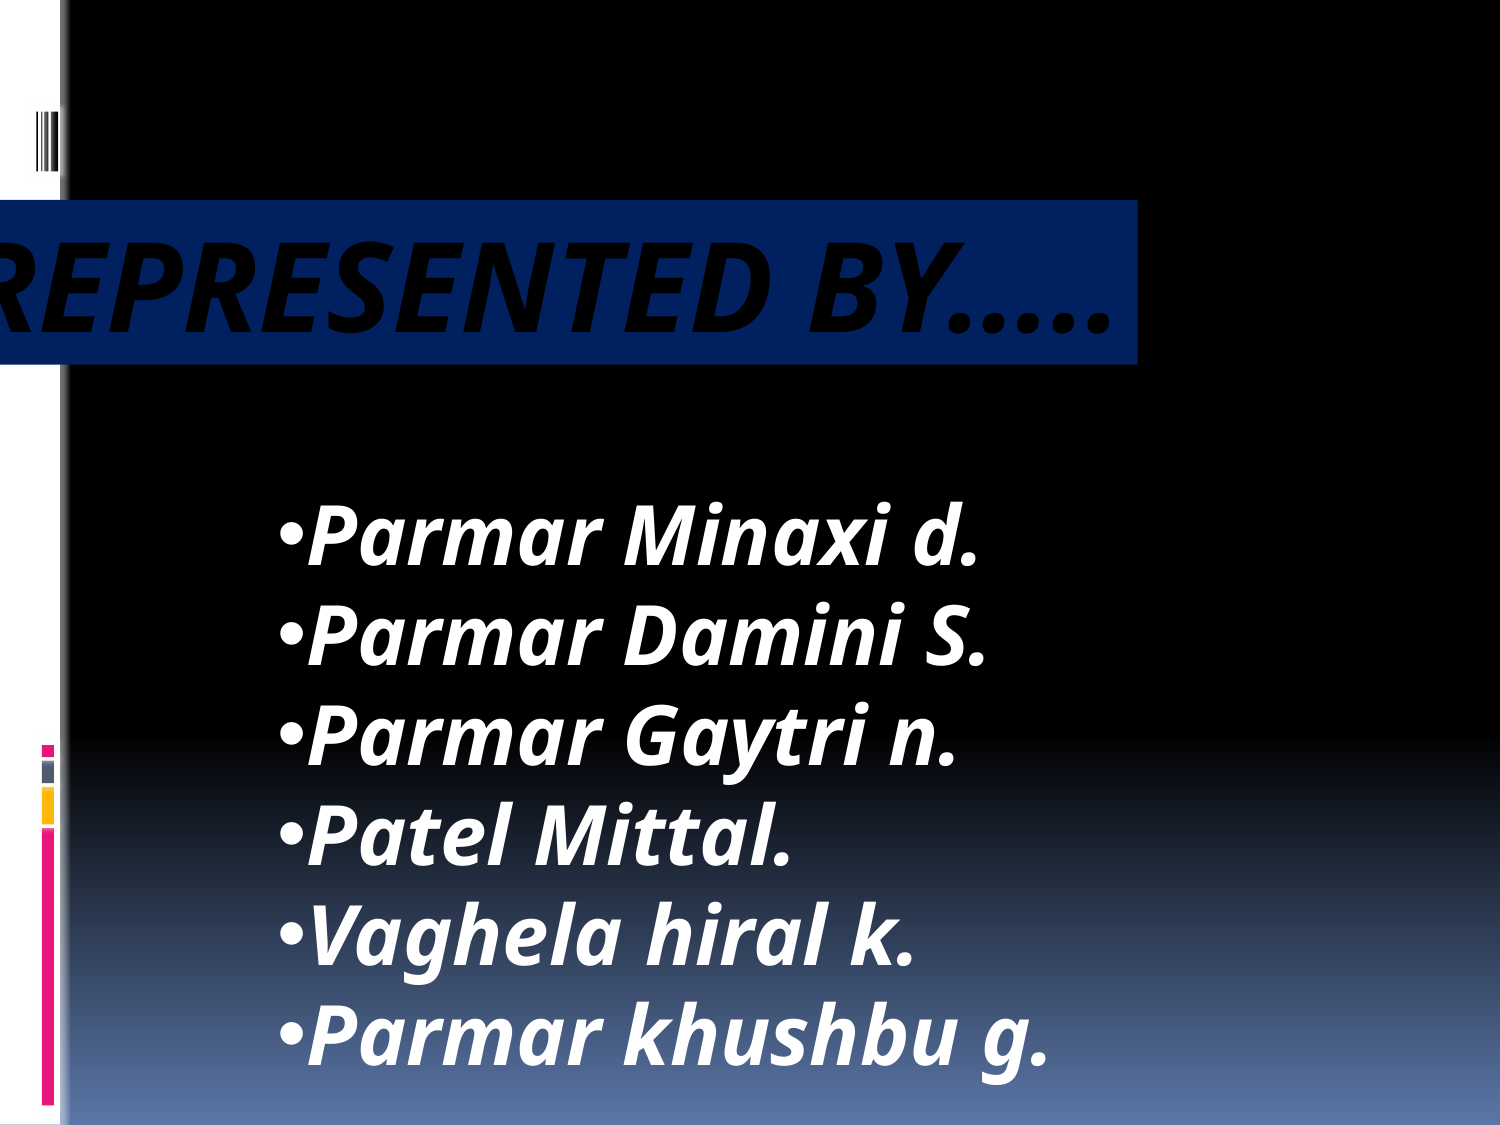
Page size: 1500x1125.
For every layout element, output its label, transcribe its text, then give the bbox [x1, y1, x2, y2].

text_box Parmar Minaxi d. Parmar Damini S. Parmar Gaytri n. Patel Mittal. Vaghela hiral k. Parmar khushbu g. [262, 275, 1425, 1125]
text_box REPRESENTED BY….. [0, 199, 1138, 365]
